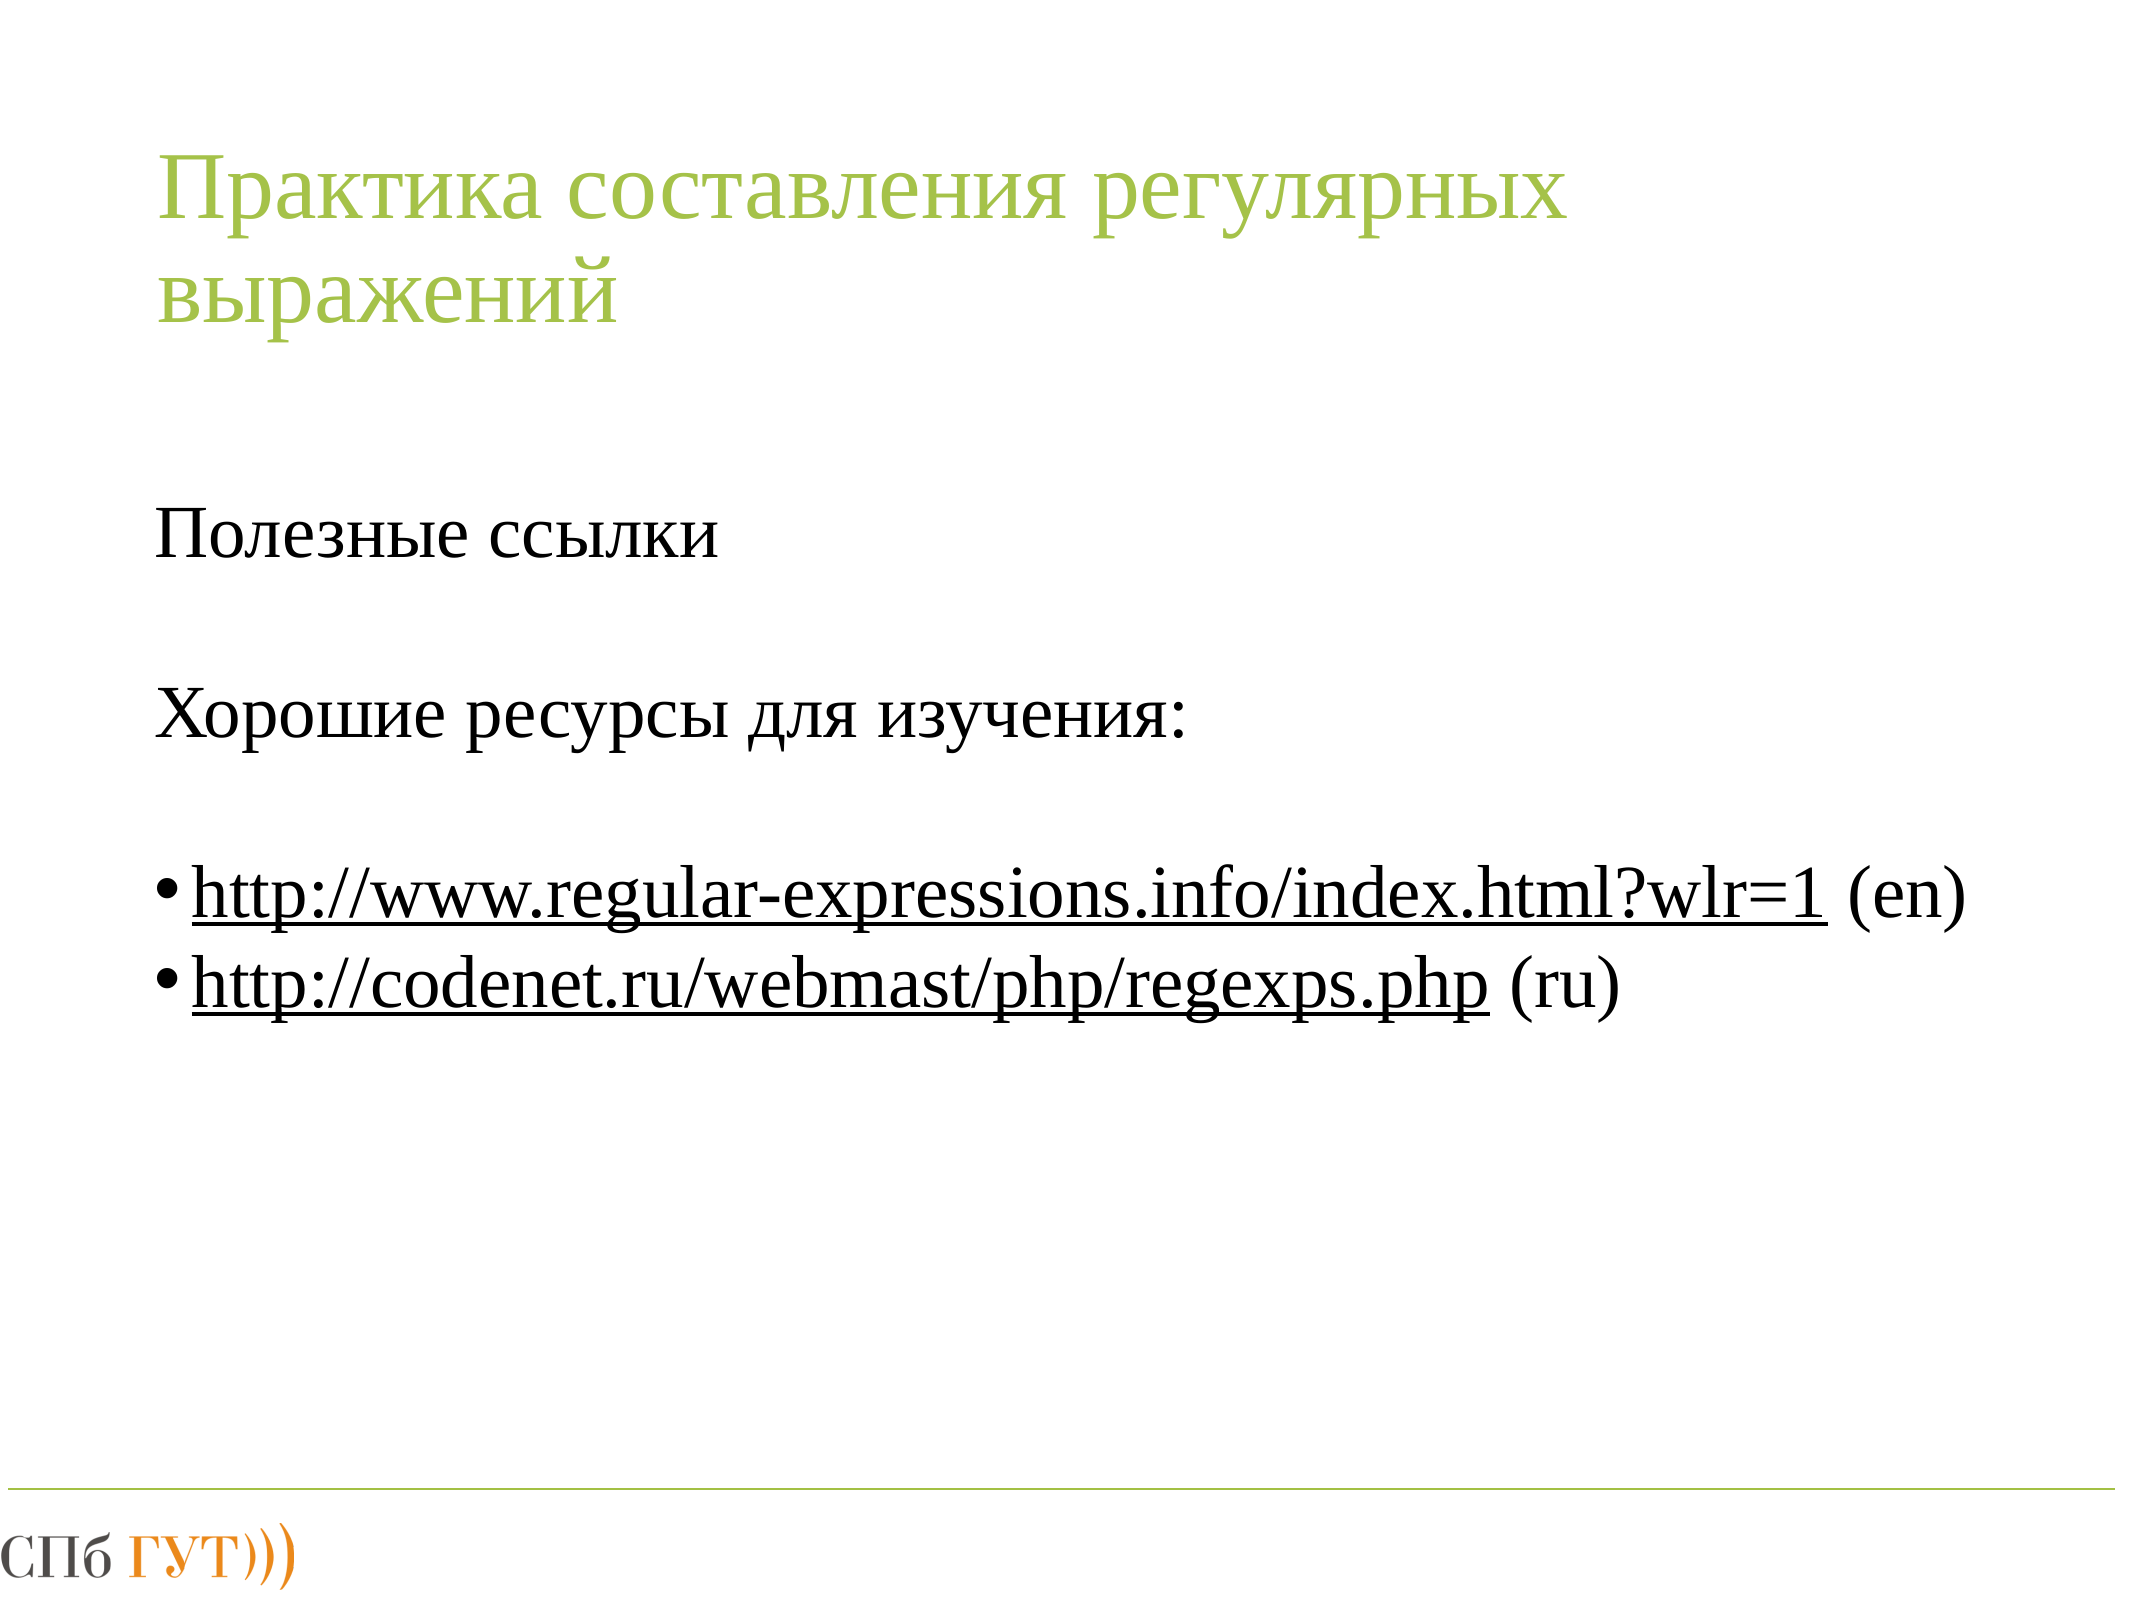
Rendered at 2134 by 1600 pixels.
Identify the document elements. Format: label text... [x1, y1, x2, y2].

list Полезные ссылки Хорошие ресурсы для изучения: http://www.regular-expressions.info/index.html?wlr=1 (en) http://codenet.ru/webmast/php/regexps.php (ru) [142, 381, 2024, 1557]
title Практика составления регулярных выражений [146, 84, 1988, 381]
picture [1, 1522, 295, 1590]
